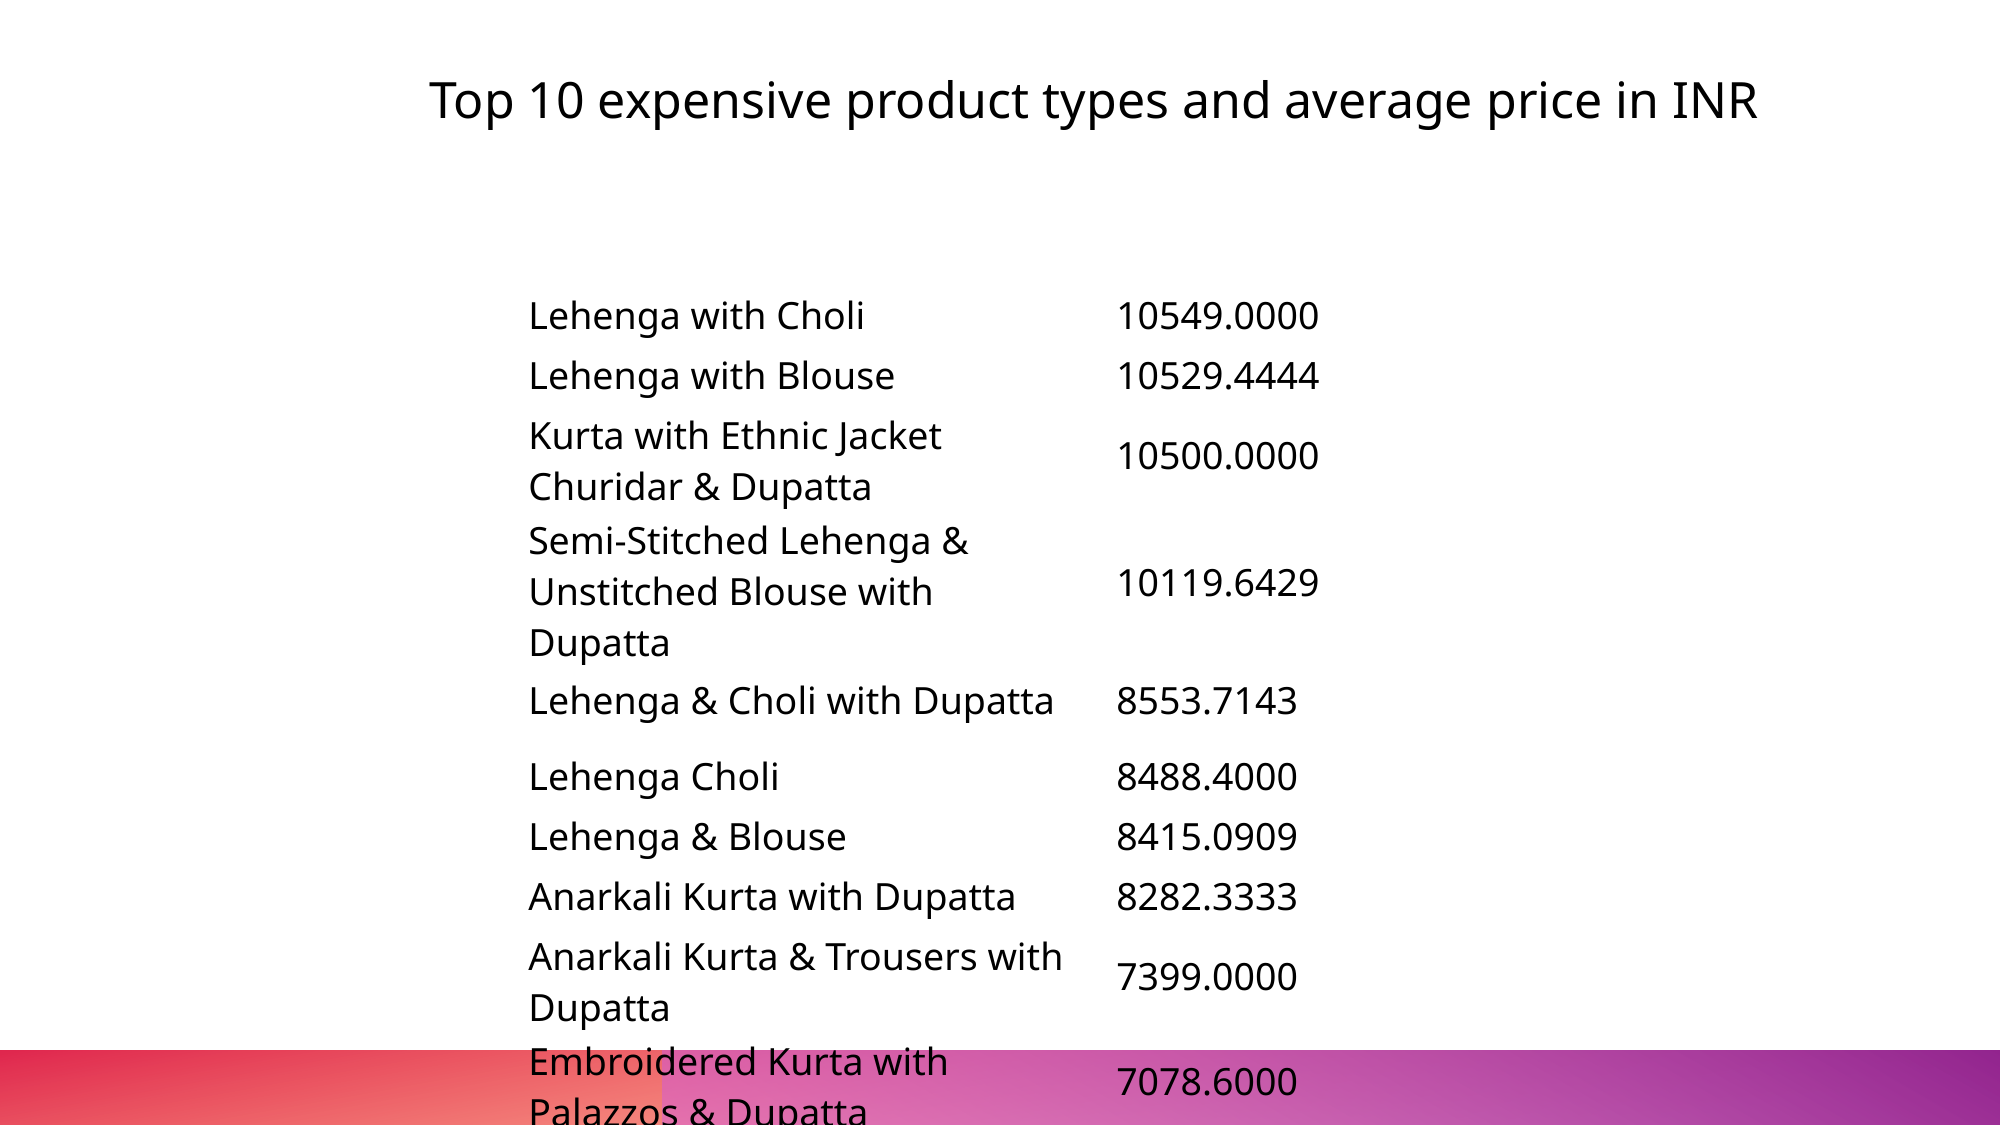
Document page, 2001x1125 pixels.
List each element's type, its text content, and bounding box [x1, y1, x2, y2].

table_cell Lehenga Choli [513, 743, 1101, 803]
table_header Lehenga with Choli [513, 282, 1101, 342]
table_cell 8415.0909 [1101, 803, 1689, 863]
table_cell Semi-Stitched Lehenga & Unstitched Blouse with Dupatta [513, 507, 1101, 657]
table_cell 10529.4444 [1101, 342, 1689, 402]
table_cell 7399.0000 [1101, 923, 1689, 1028]
table_cell Lehenga & Choli with Dupatta [513, 657, 1101, 743]
table_cell 10119.6429 [1101, 507, 1689, 657]
table_cell Embroidered Kurta with Palazzos & Dupatta [513, 1028, 1101, 1125]
table_cell 10500.0000 [1101, 402, 1689, 507]
table_cell 8488.4000 [1101, 743, 1689, 803]
table_cell 7078.6000 [1101, 1028, 1689, 1125]
table_cell Anarkali Kurta with Dupatta [513, 863, 1101, 923]
table_cell 8282.3333 [1101, 863, 1689, 923]
table_cell 8553.7143 [1101, 657, 1689, 743]
text_box Top 10 expensive product types and average price in INR [414, 61, 1824, 181]
table_cell Anarkali Kurta & Trousers with Dupatta [513, 923, 1101, 1028]
table_cell Lehenga & Blouse [513, 803, 1101, 863]
table_cell Kurta with Ethnic Jacket Churidar & Dupatta [513, 402, 1101, 507]
table_header 10549.0000 [1101, 282, 1689, 342]
table_cell Lehenga with Blouse [513, 342, 1101, 402]
